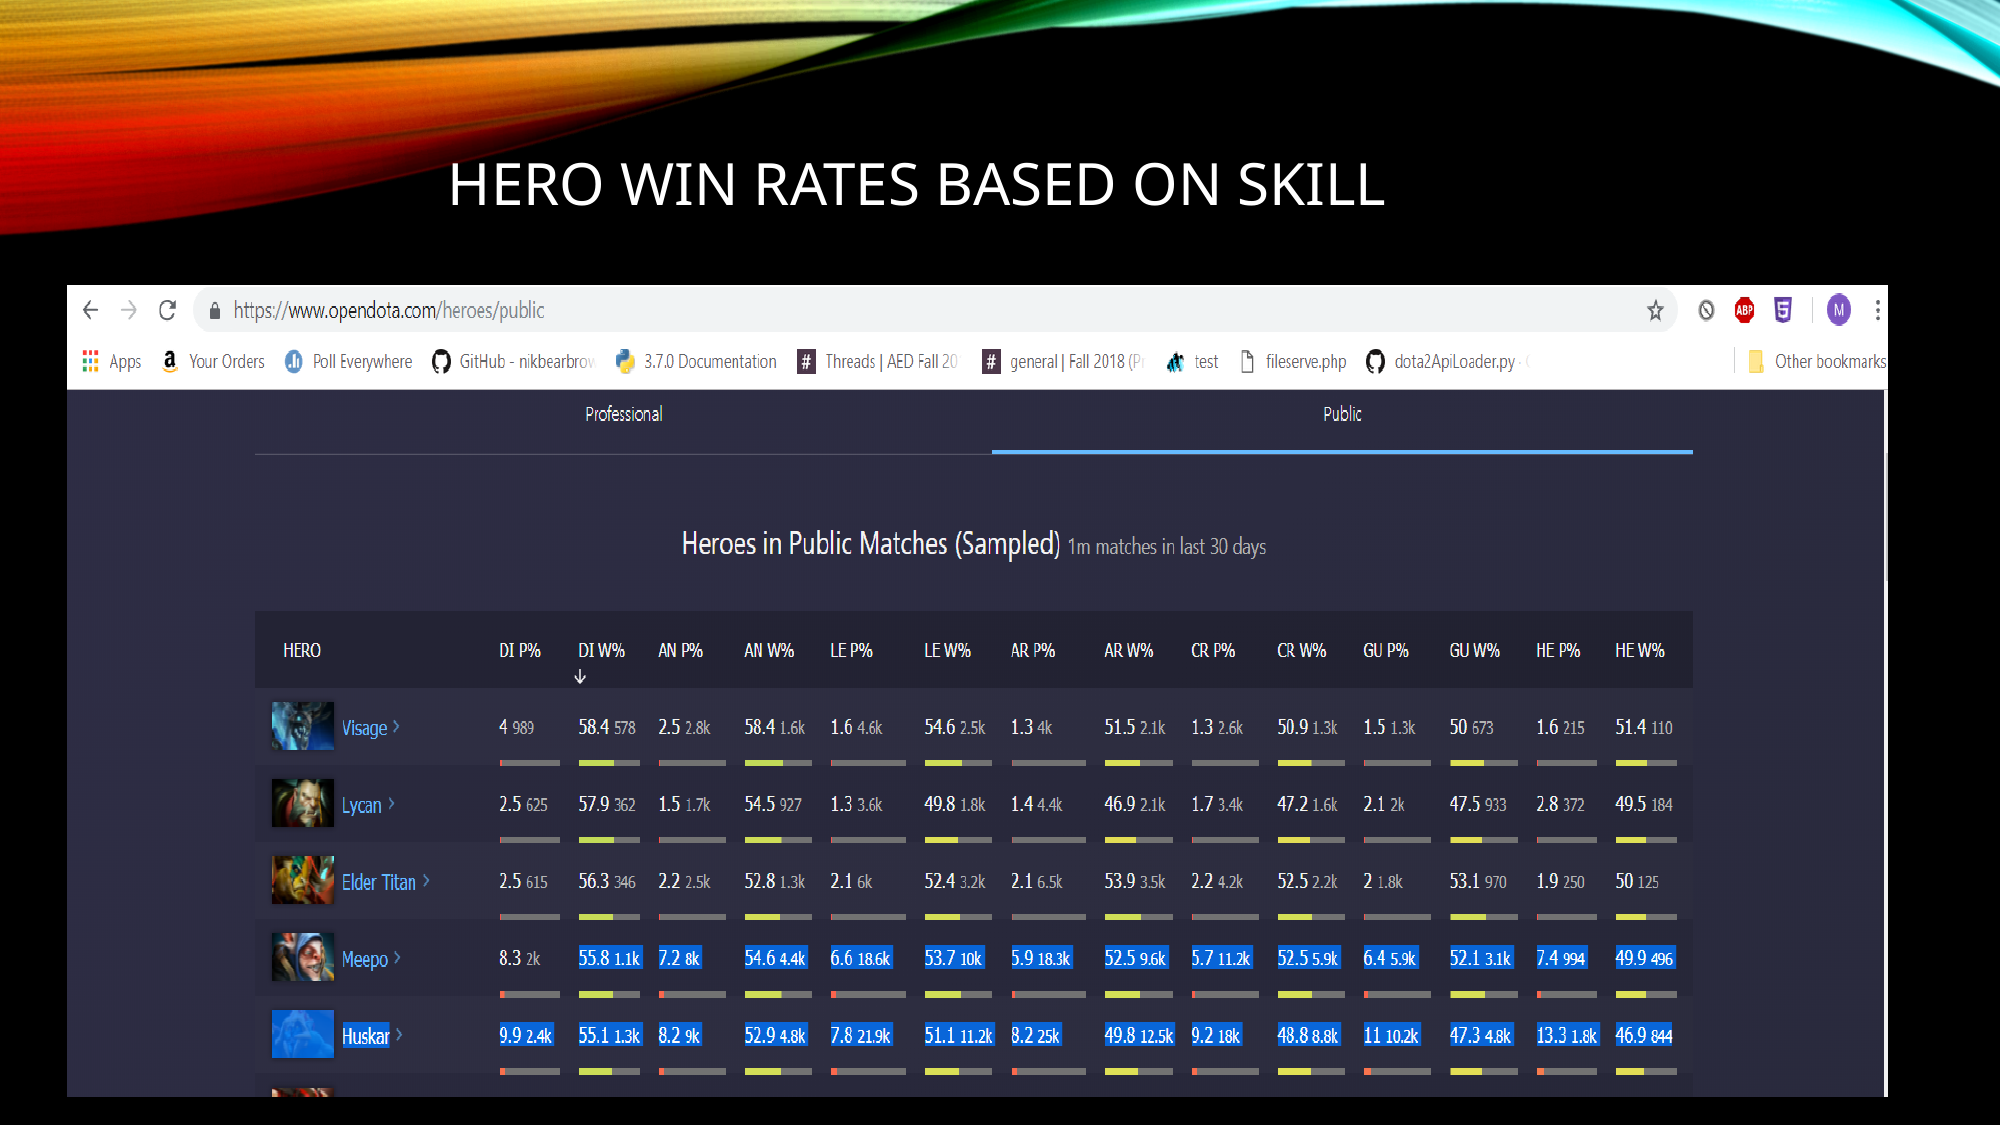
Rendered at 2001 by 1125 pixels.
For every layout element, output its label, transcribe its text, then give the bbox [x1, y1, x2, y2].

text_box HERO WIN RATES BASED ON SKILL [433, 139, 1429, 225]
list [67, 284, 1888, 1097]
picture [0, 0, 2000, 237]
